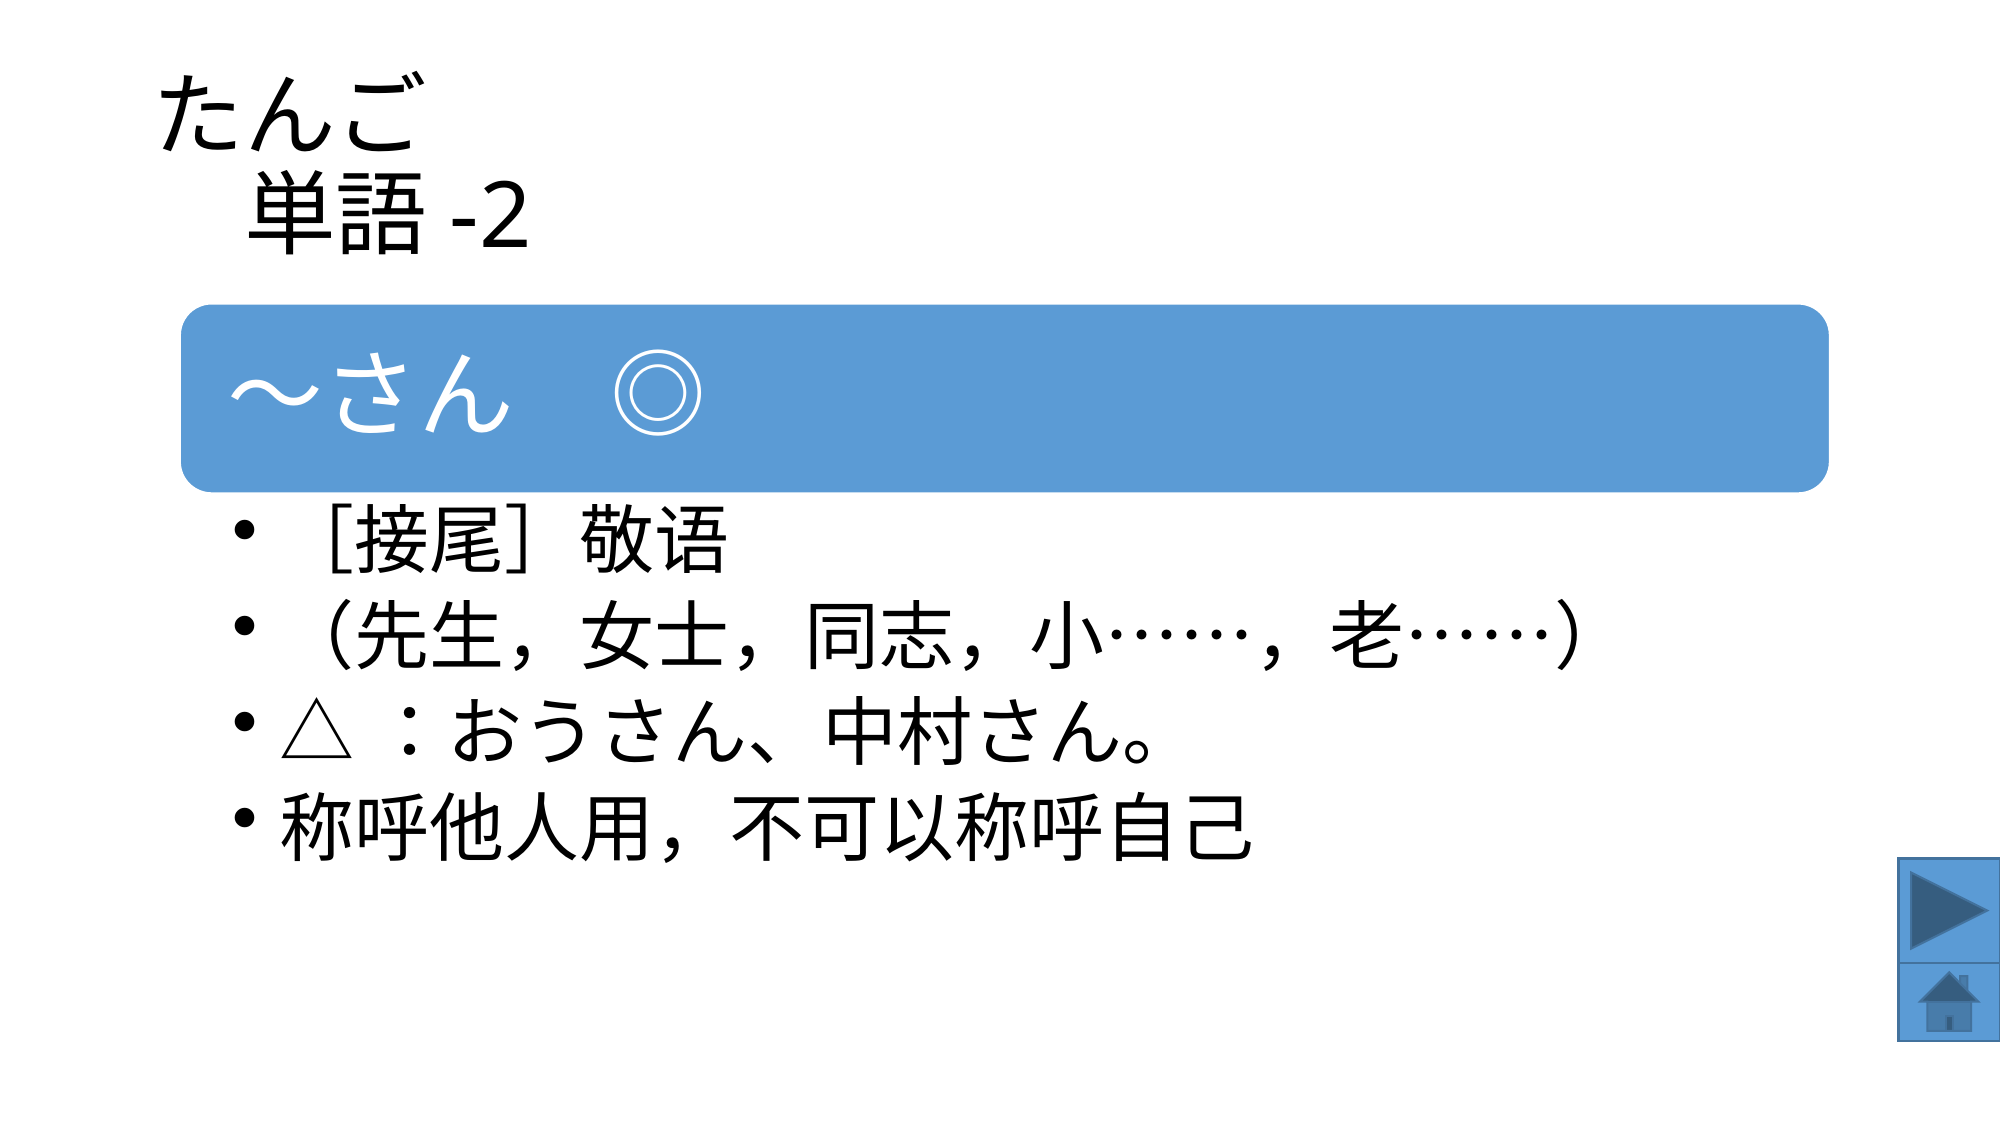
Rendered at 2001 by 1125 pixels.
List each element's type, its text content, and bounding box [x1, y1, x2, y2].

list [179, 302, 1830, 963]
text_box [1897, 964, 2000, 1042]
text_box [1897, 857, 2000, 964]
title たんご 単語-2 [137, 59, 1863, 278]
